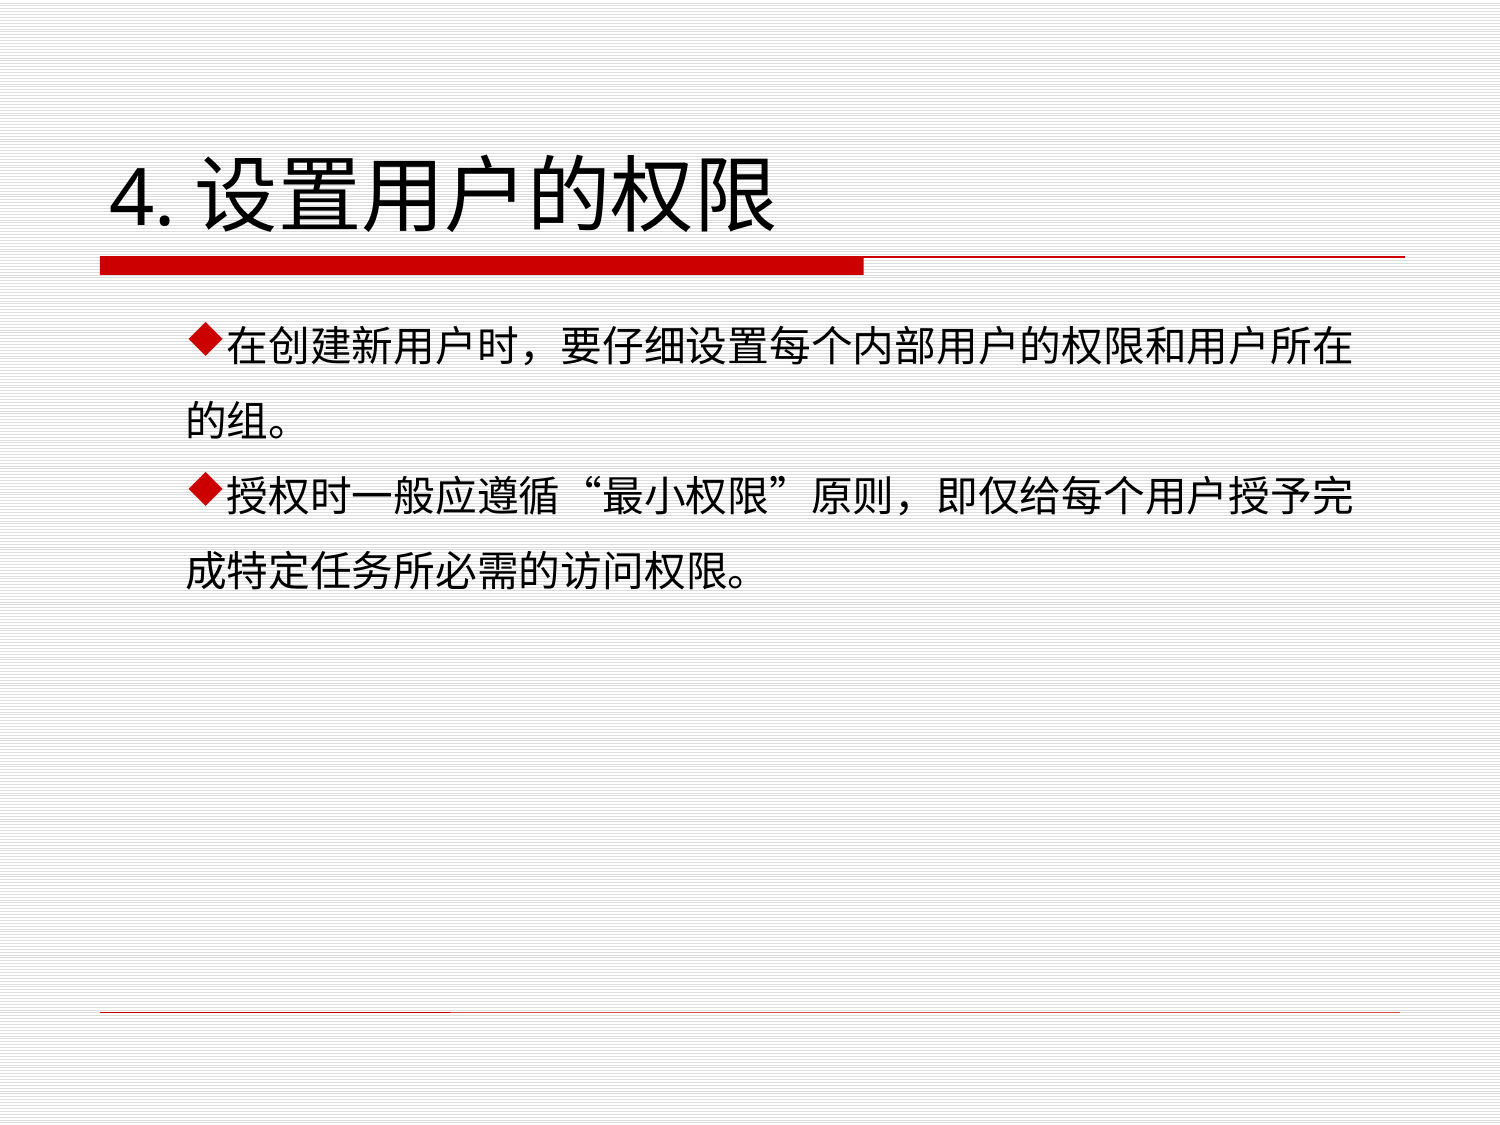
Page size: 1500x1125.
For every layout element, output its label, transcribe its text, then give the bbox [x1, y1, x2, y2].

title 4.设置用户的权限 [93, 49, 1407, 250]
list 在创建新用户时，要仔细设置每个内部用户的权限和用户所在的组。 授权时一般应遵循“最小权限”原则，即仅给每个用户授予完成特定任务所必需的访问权限。 [92, 287, 1406, 988]
